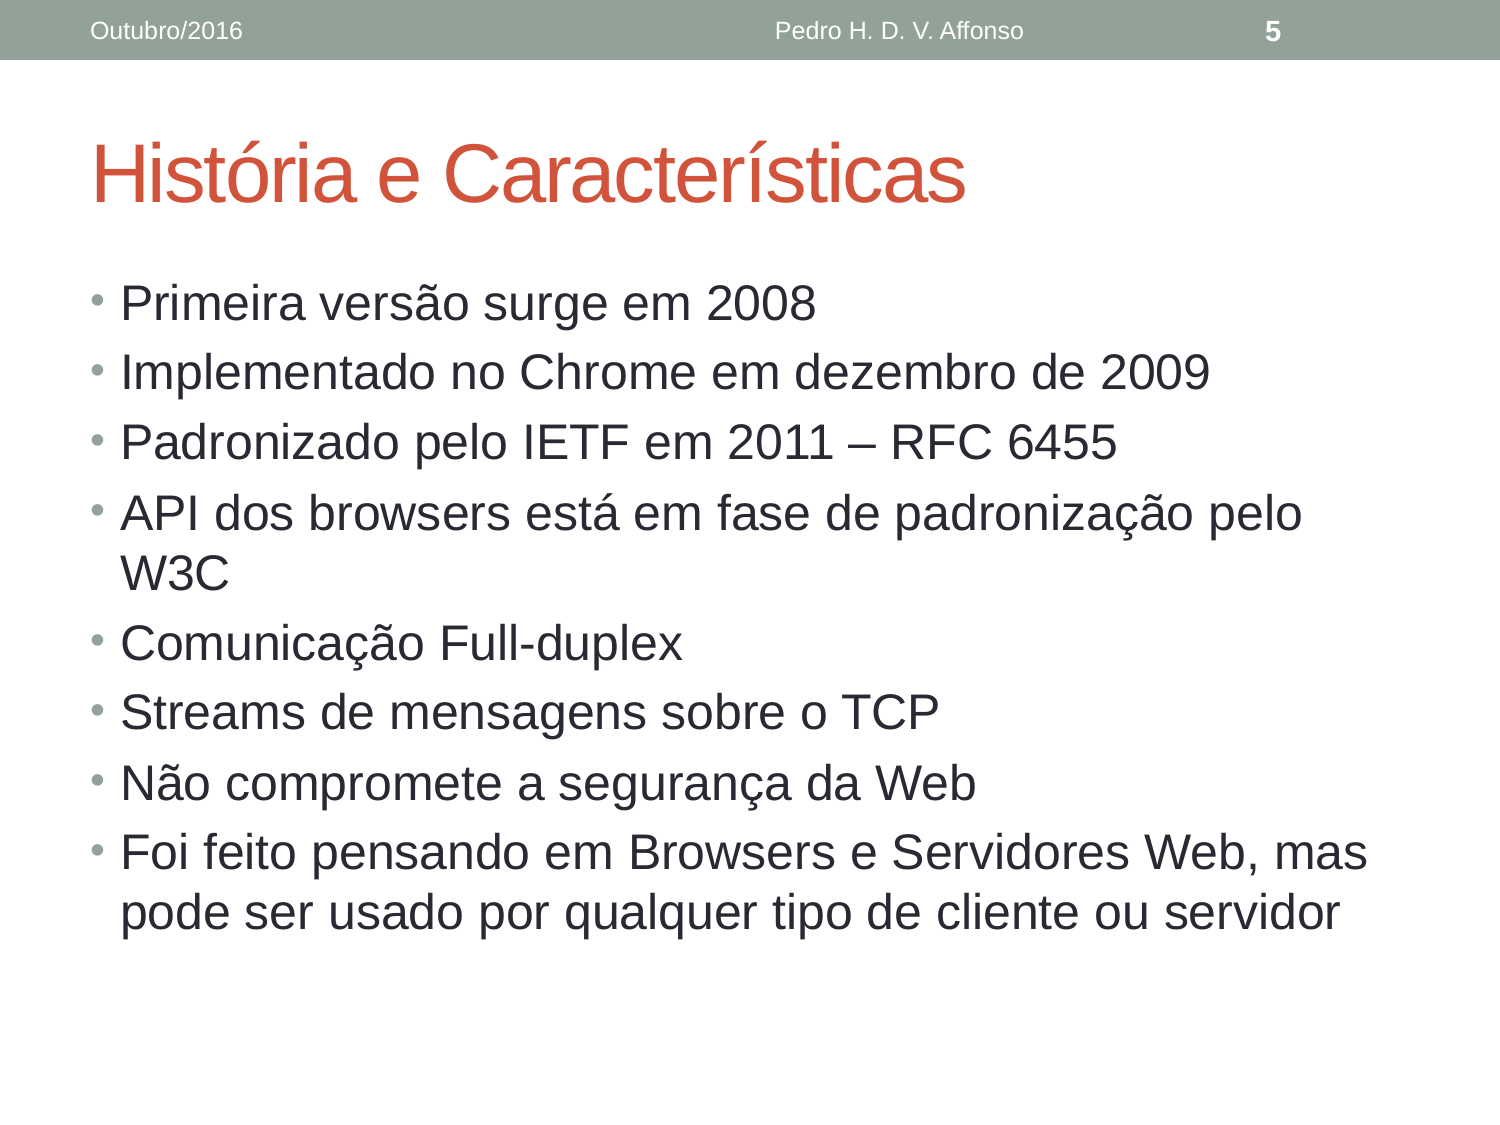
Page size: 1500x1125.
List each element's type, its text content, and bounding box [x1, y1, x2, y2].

title História e Características [75, 87, 1425, 250]
slide_number 5 [1250, 3, 1425, 57]
slide_number Outubro/2016 [75, 3, 550, 57]
footer Pedro H. D. V. Affonso [562, 3, 1238, 57]
list Primeira versão surge em 2008 Implementado no Chrome em dezembro de 2009 Padronizado pelo IETF em 2011 – RFC 6455 API dos browsers está em fase de padronização pelo W3C Comunicação Full-duplex Streams de mensagens sobre o TCP Não compromete a segurança da Web Foi feito pensando em Browsers e Servidores Web, mas pode ser usado por qualquer tipo de cliente ou servidor [75, 262, 1425, 1063]
